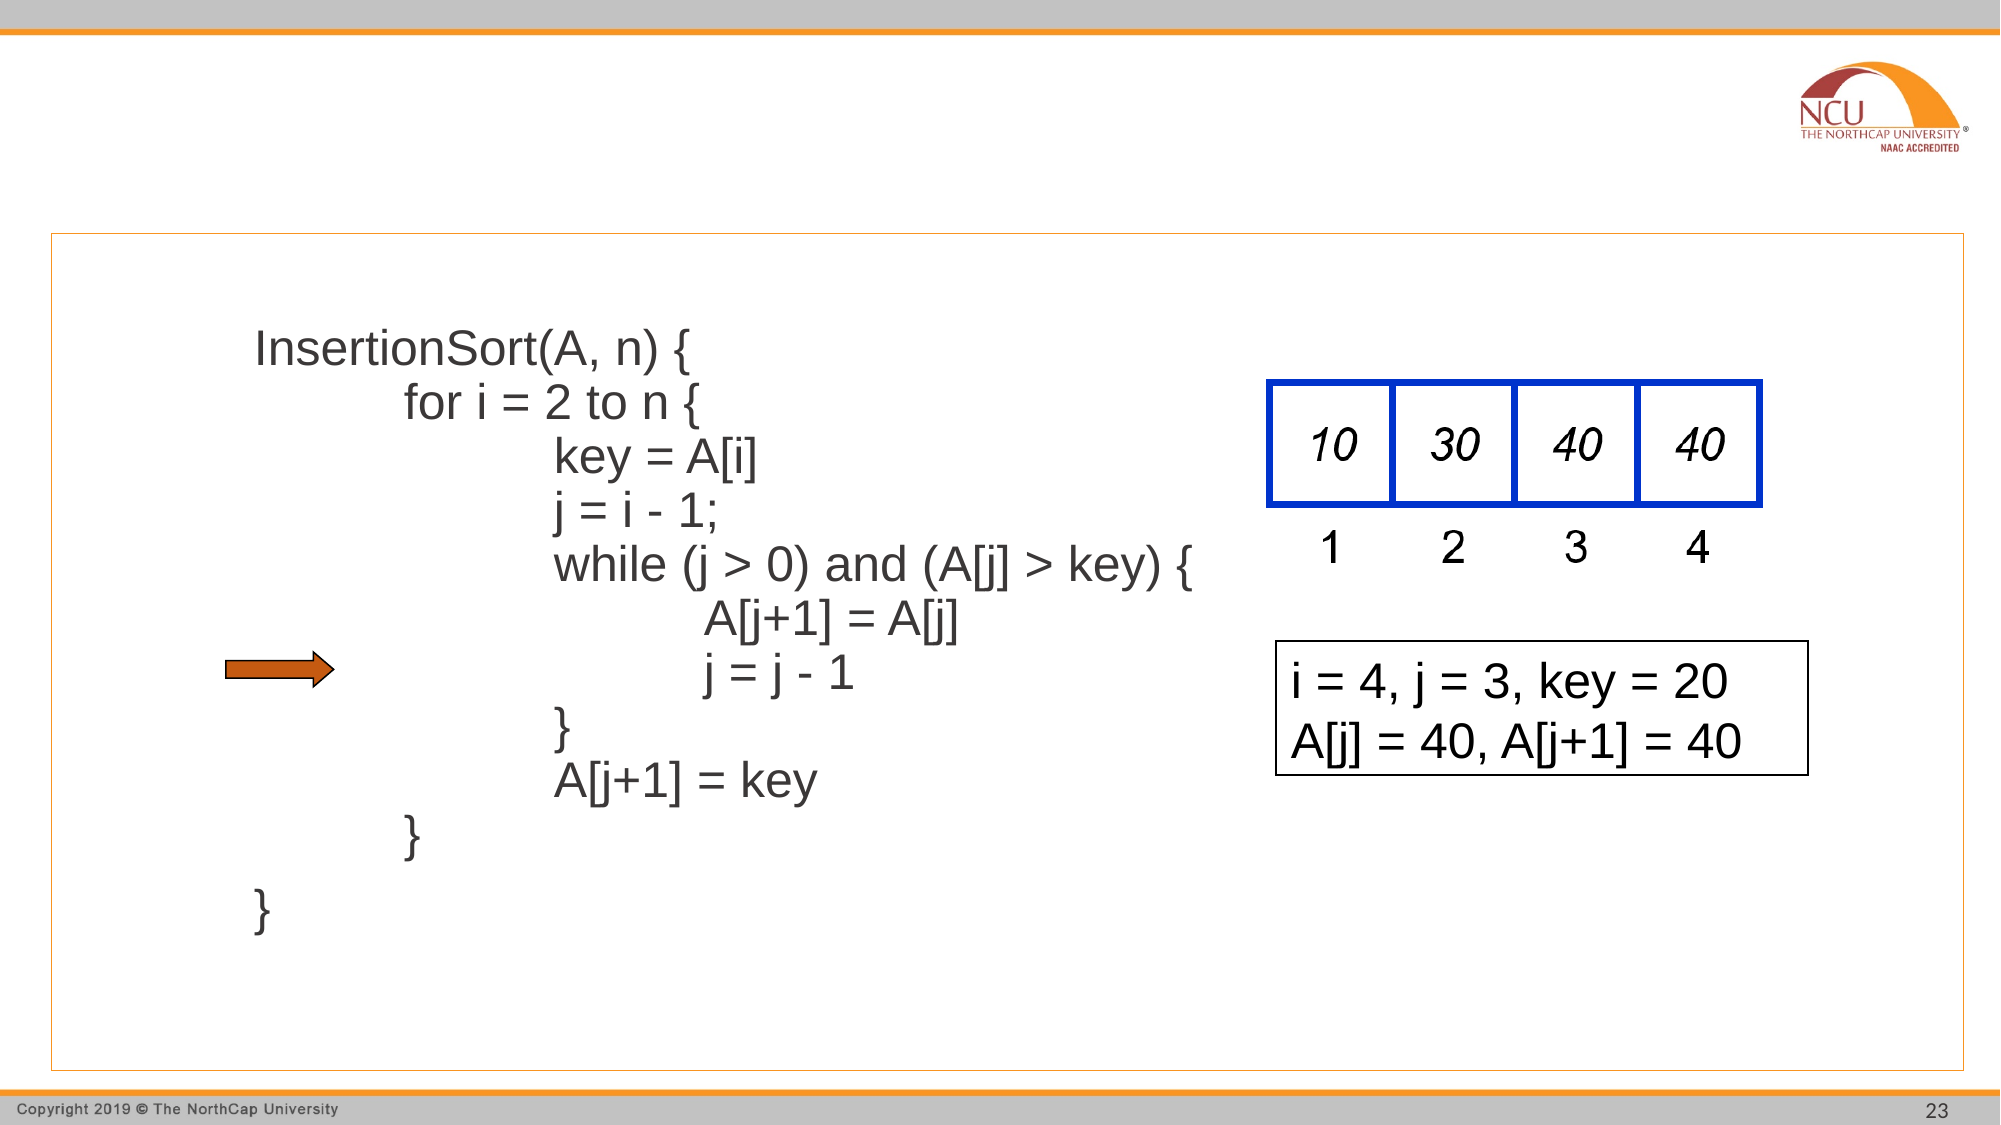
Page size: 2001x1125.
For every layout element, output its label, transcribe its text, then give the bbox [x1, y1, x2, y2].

text_box i = 4, j = 3, key = 20 A[j] = 40, A[j+1] = 40 [1276, 640, 1809, 776]
picture [0, 0, 2000, 1125]
slide_number 23 [1791, 1094, 1964, 1125]
list InsertionSort(A, n) { for i = 2 to n { key = A[i] j = i - 1; while (j > 0) and (A[j] > key) { A[j+1] = A[j] j = j - 1 } A[j+1] = key } } [51, 233, 1964, 1071]
text_box [225, 651, 334, 687]
